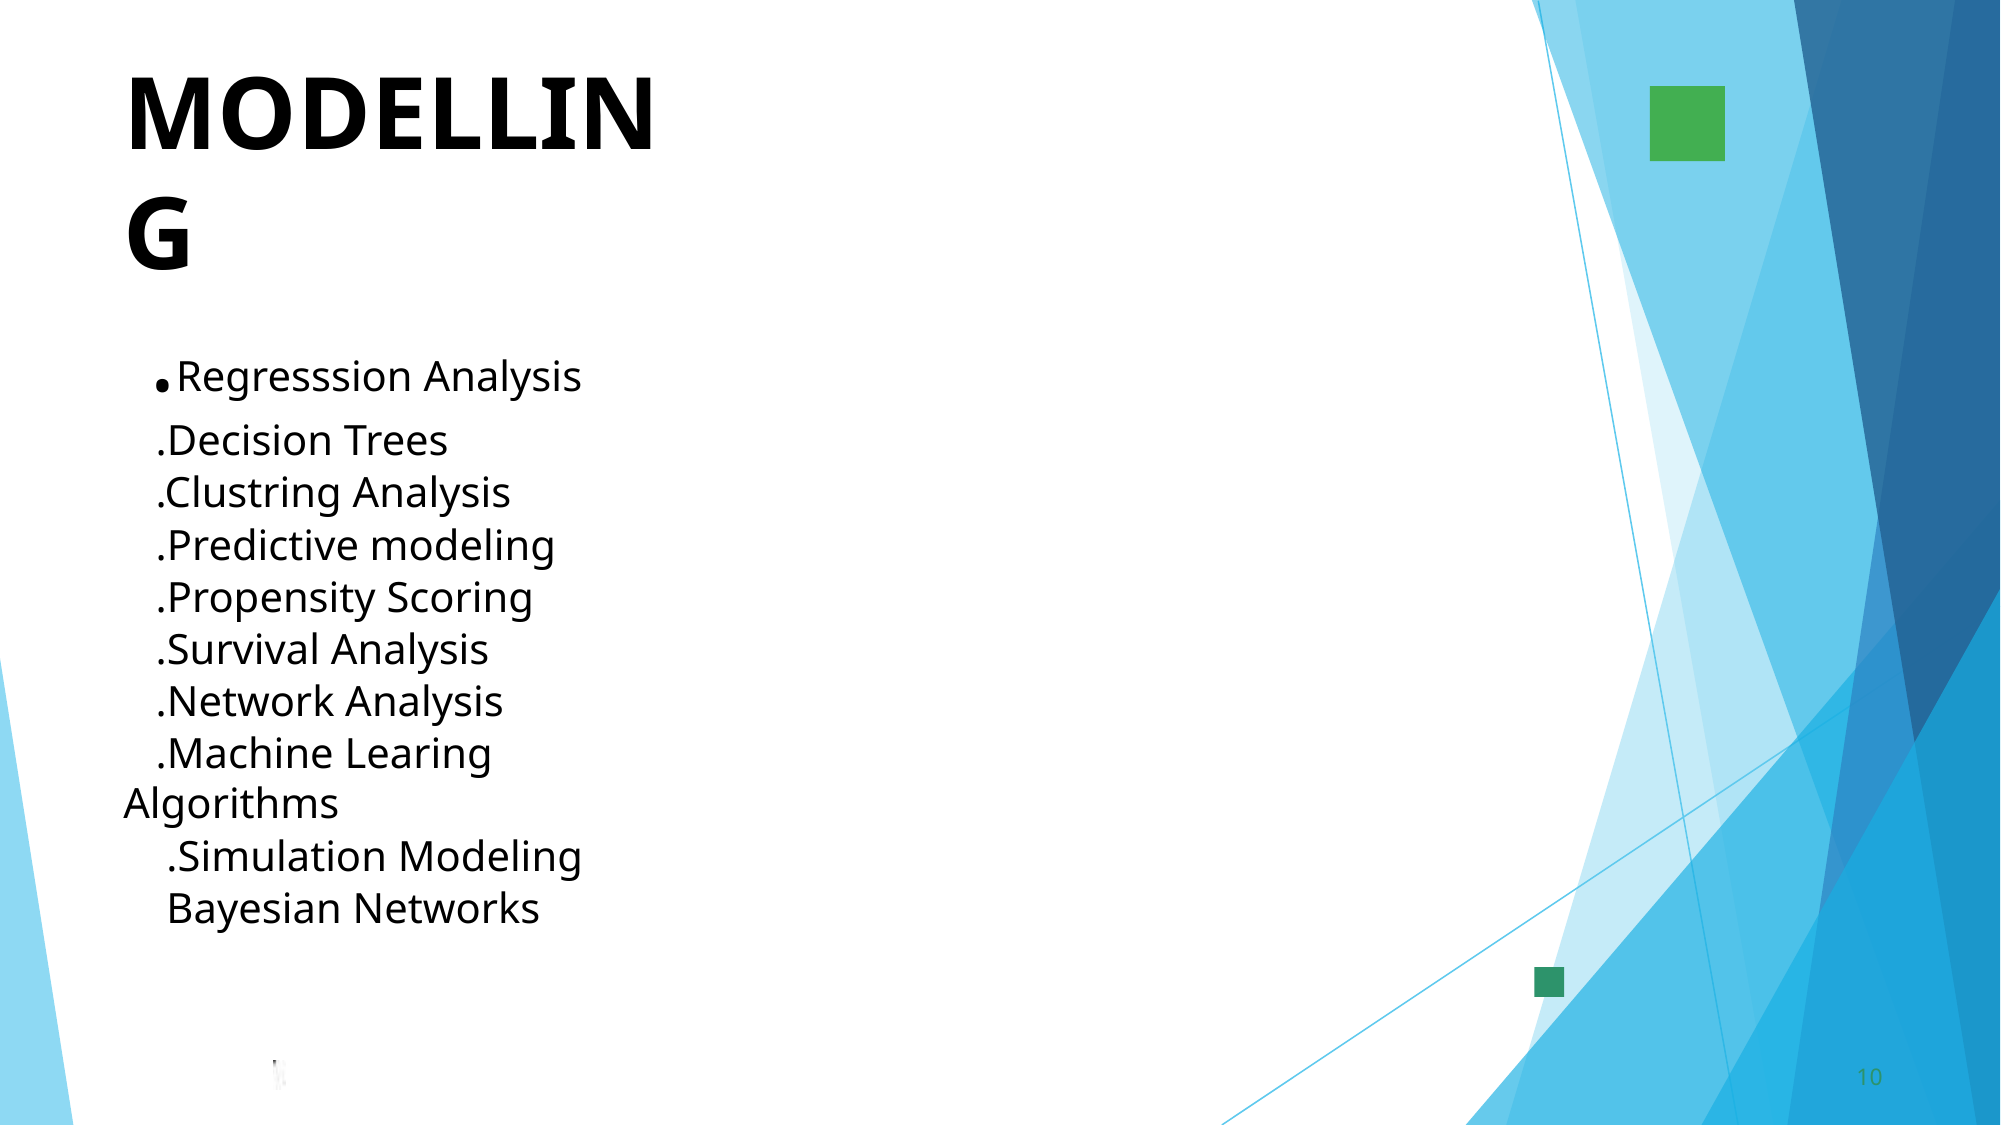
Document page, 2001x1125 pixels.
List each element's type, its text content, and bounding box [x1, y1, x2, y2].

text_box [1534, 967, 1565, 997]
text_box [1649, 86, 1725, 162]
picture [273, 1060, 287, 1091]
text_box 10 [1849, 1061, 1888, 1095]
text_box MODELLING .Regresssion Analysis .Decision Trees .Clustring Analysis .Predictive modeling .Propensity Scoring .Survival Analysis .Network Analysis .Machine Learing Algorithms .Simulation Modeling Bayesian Networks [121, 47, 664, 932]
